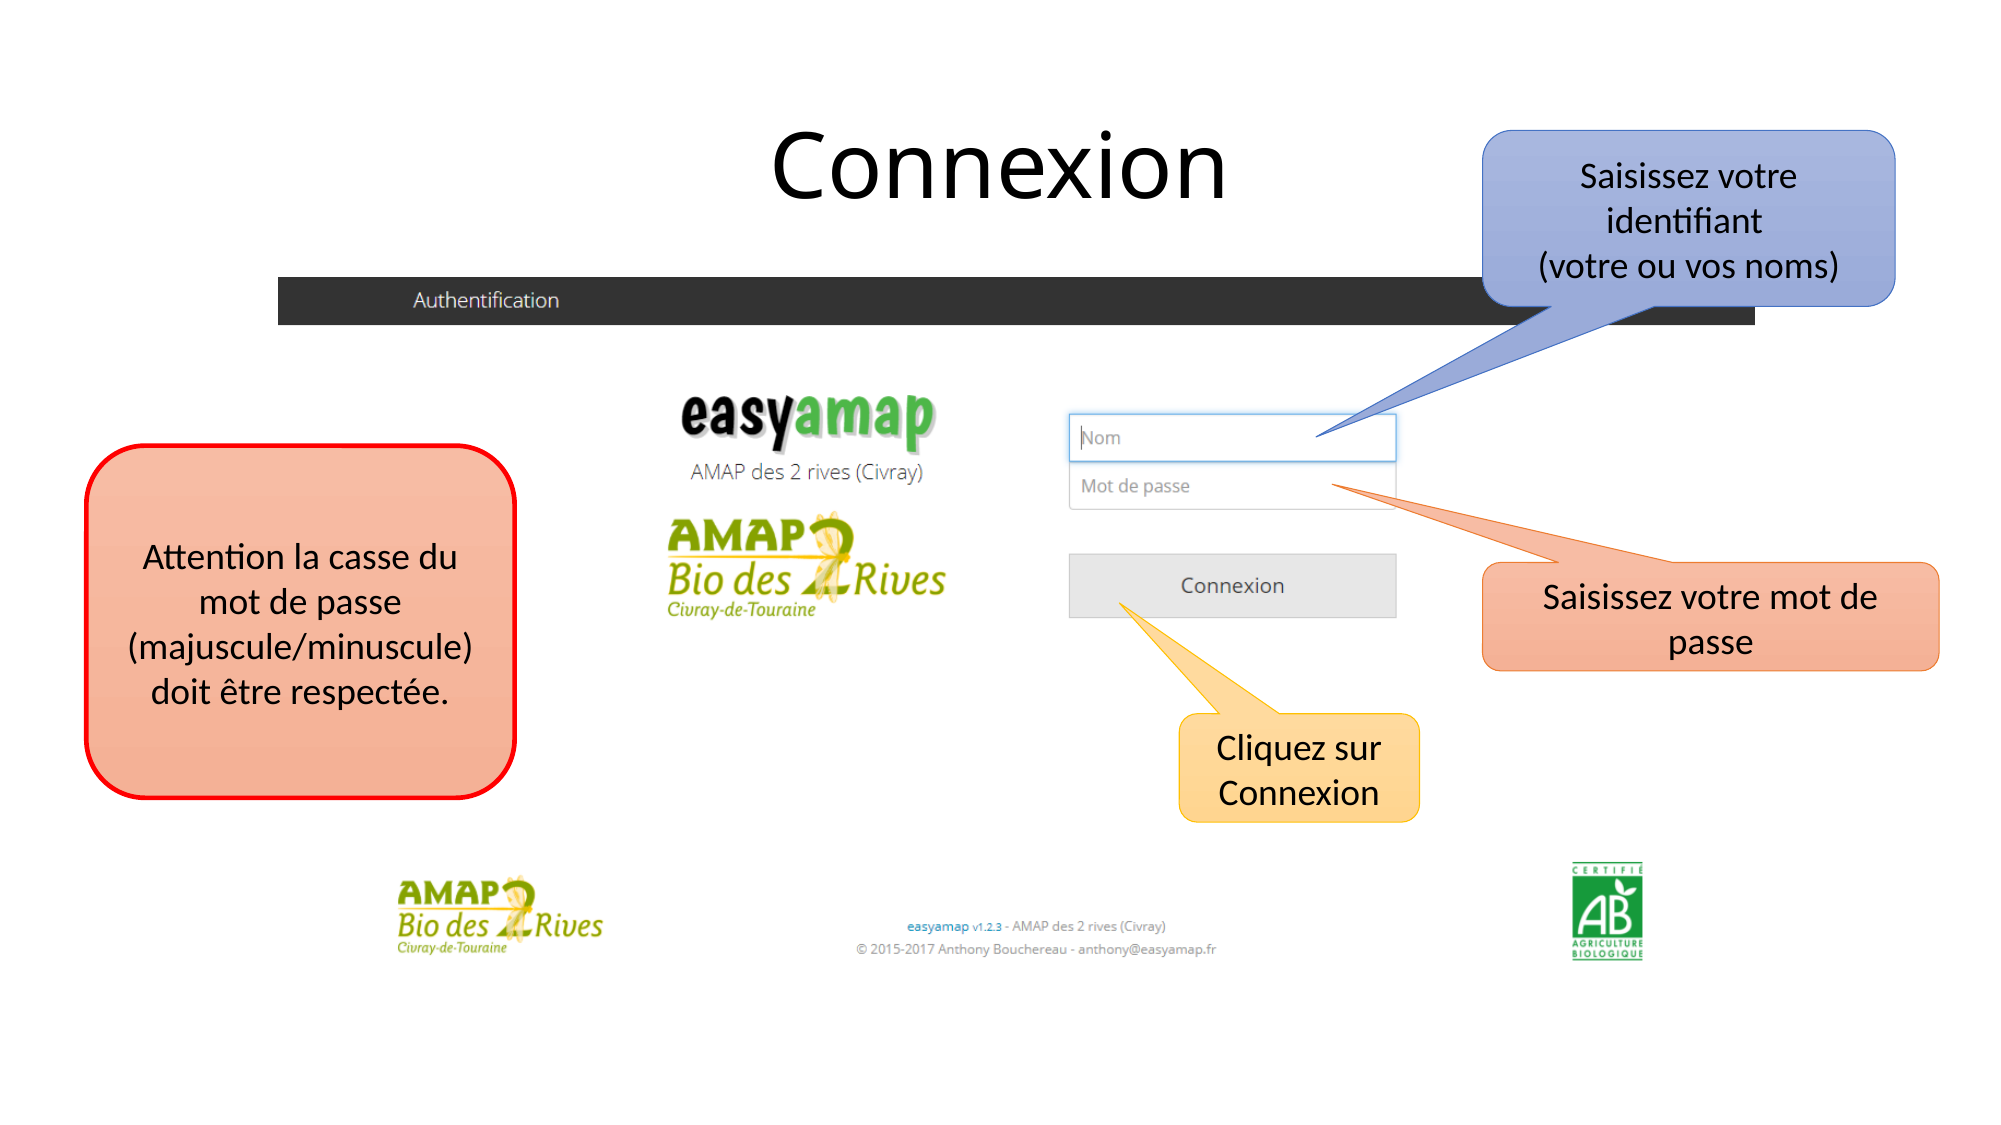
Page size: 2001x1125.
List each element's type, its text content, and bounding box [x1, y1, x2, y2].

text_box Attention la casse du mot de passe (majuscule/minuscule) doit être respectée. [85, 445, 278, 799]
picture [278, 277, 1755, 967]
title Connexion [137, 59, 1863, 278]
text_box Saisissez votre identifiant (votre ou vos noms) [1482, 129, 1896, 307]
text_box Saisissez votre mot de passe [1755, 561, 1940, 672]
